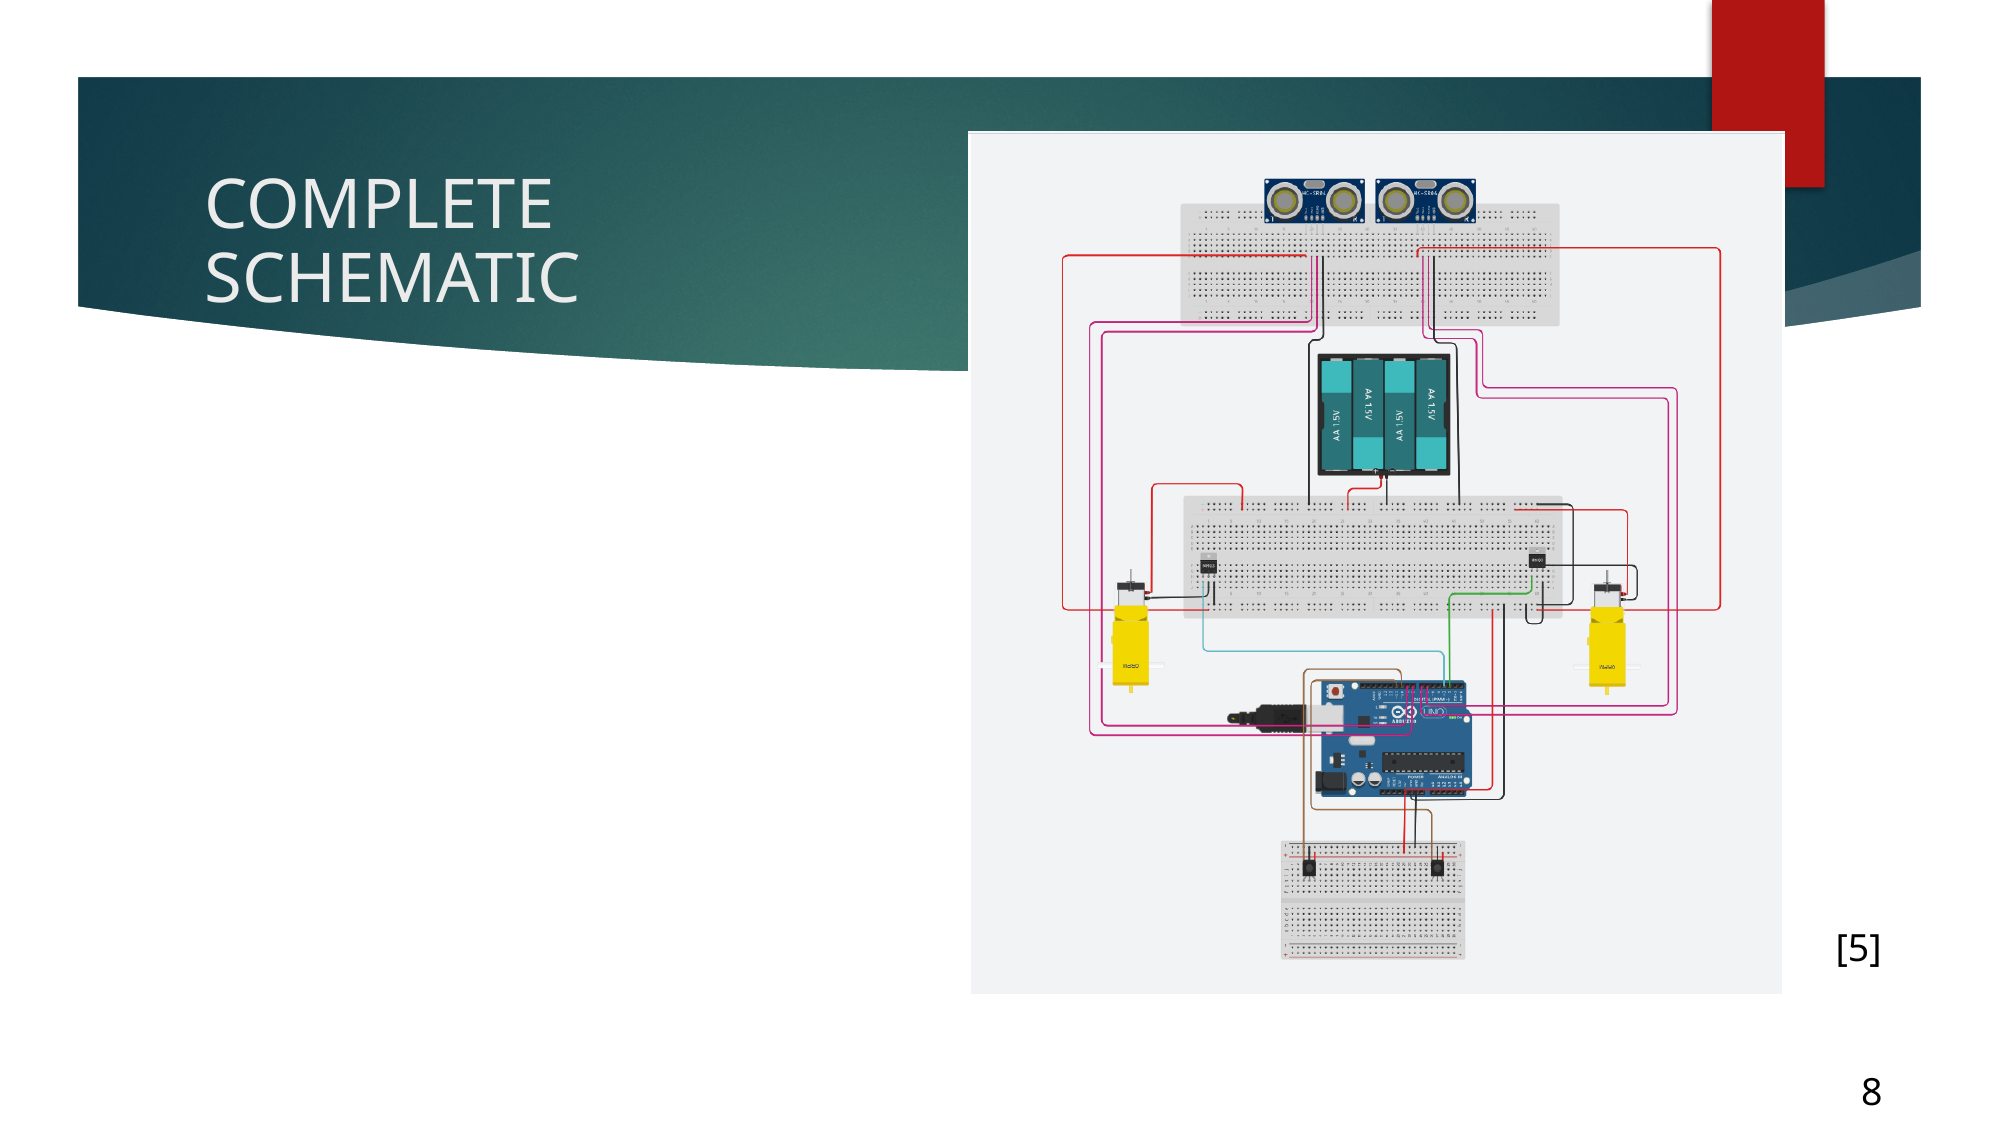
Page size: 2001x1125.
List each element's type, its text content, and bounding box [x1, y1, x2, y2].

title COMPLETE SCHEMATIC [189, 159, 704, 328]
text_box [5] [1820, 916, 1904, 976]
picture [968, 131, 1785, 994]
text_box 8 [1846, 1060, 1944, 1121]
